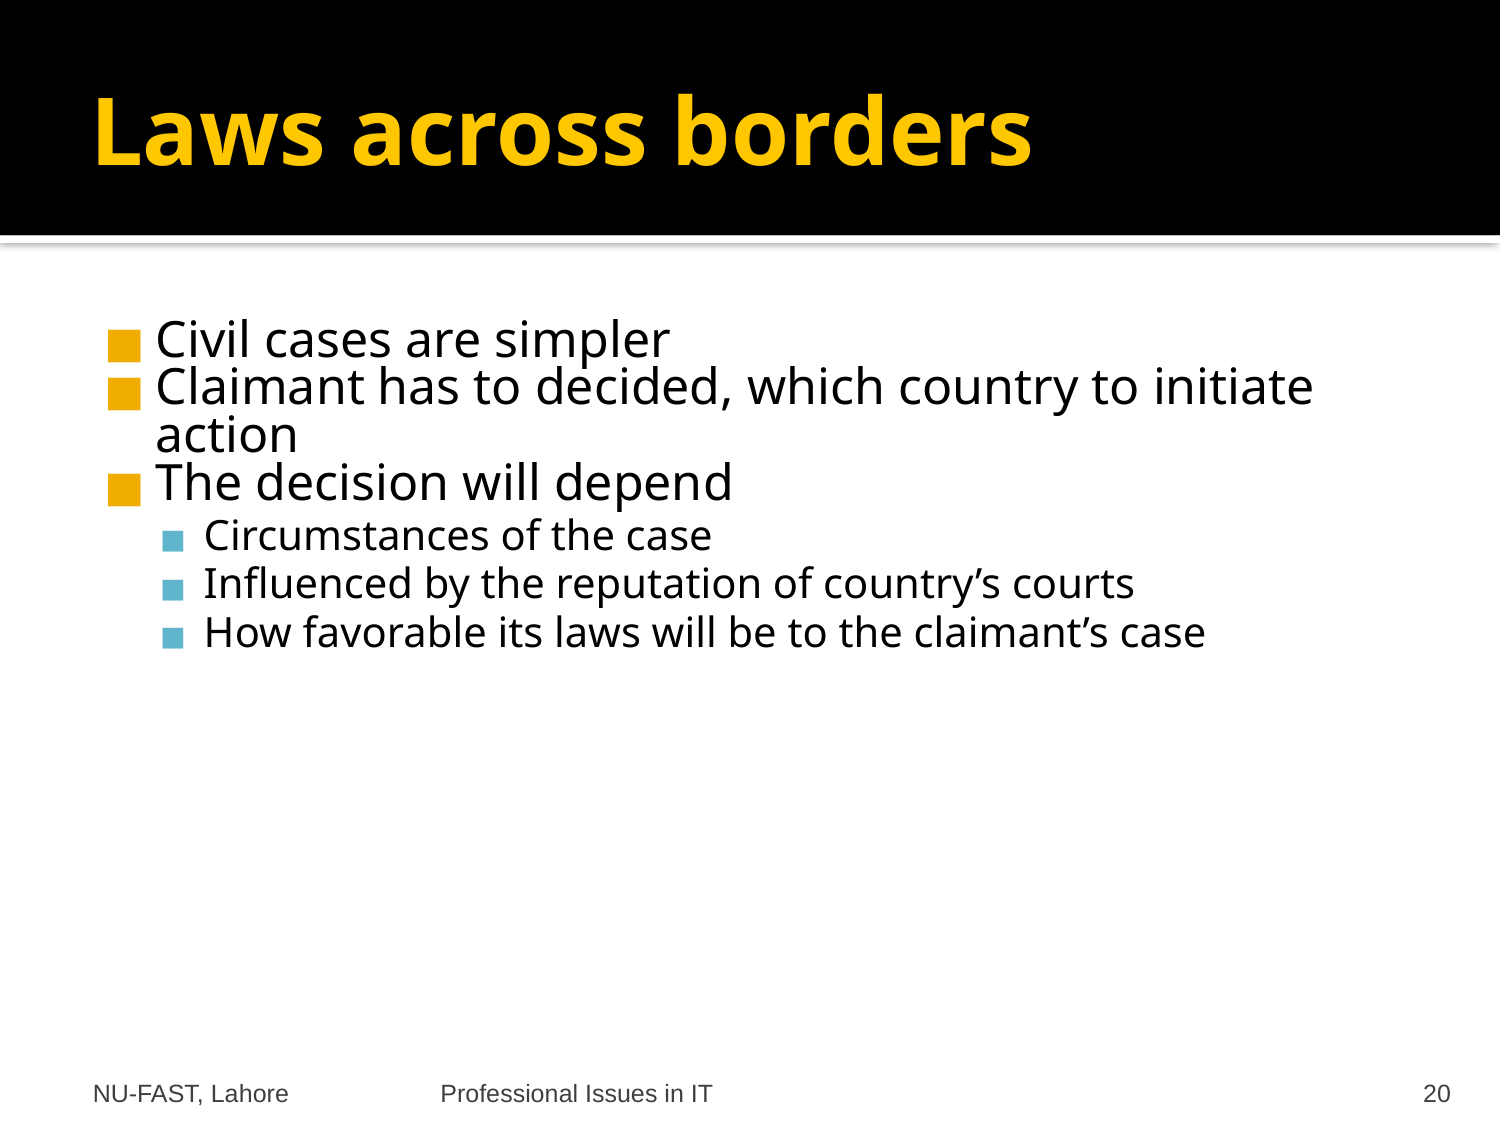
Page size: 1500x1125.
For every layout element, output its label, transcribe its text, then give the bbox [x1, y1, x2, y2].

title Laws across borders [75, 25, 1425, 231]
text_box 20 [1345, 1062, 1467, 1108]
text_box Professional Issues in IT [432, 1062, 1337, 1108]
list Civil cases are simpler Claimant has to decided, which country to initiate action The decision will depend Circumstances of the case Influenced by the reputation of country’s courts How favorable its laws will be to the claimant’s case [75, 303, 1425, 1063]
text_box NU-FAST, Lahore [75, 1062, 425, 1108]
